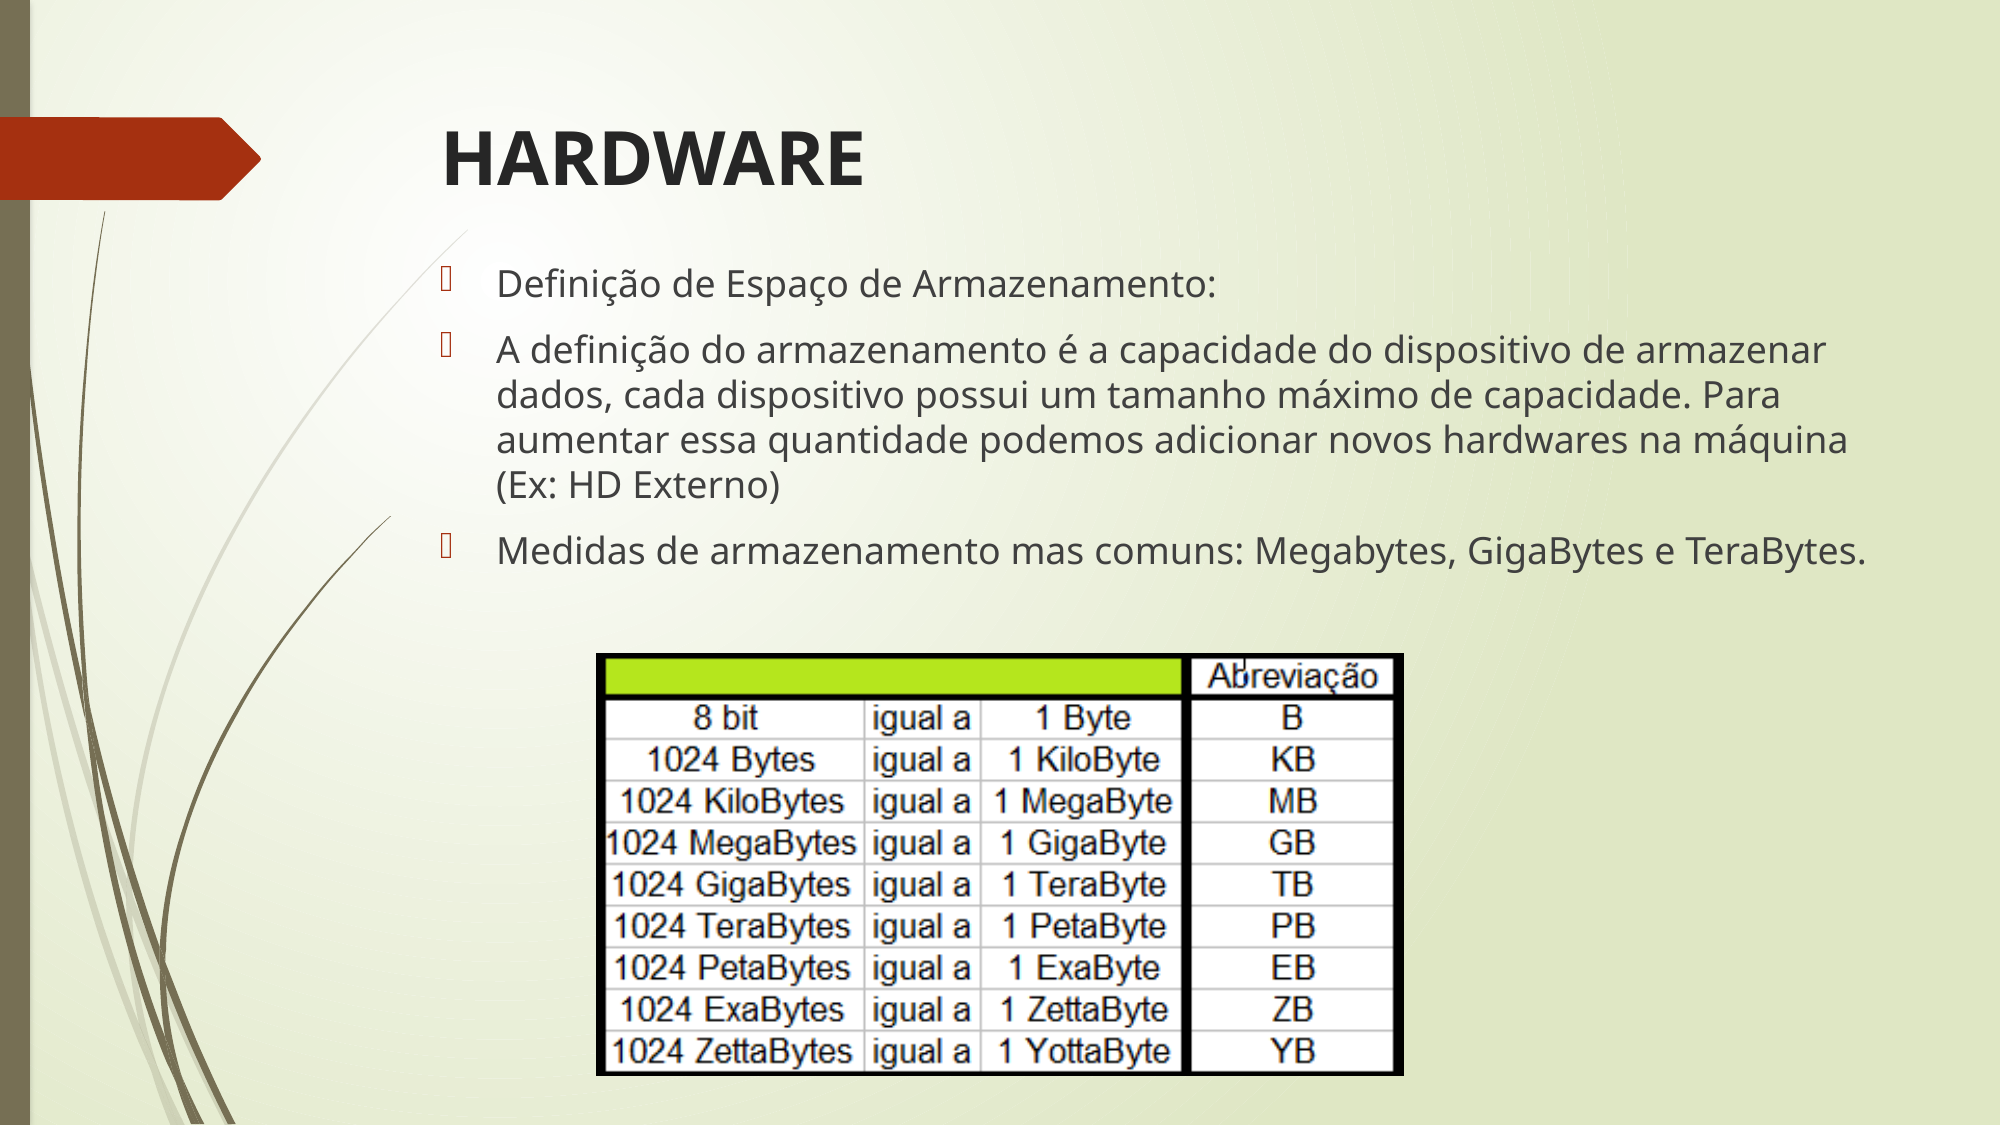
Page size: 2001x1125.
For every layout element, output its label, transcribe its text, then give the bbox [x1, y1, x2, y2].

title HARDWARE [425, 102, 1888, 252]
picture [595, 653, 1404, 1076]
list Definição de Espaço de Armazenamento: A definição do armazenamento é a capacidade do dispositivo de armazenar dados, cada dispositivo possui um tamanho máximo de capacidade. Para aumentar essa quantidade podemos adicionar novos hardwares na máquina (Ex: HD Externo) Medidas de armazenamento mas comuns: Megabytes, GigaBytes e TeraBytes. [424, 252, 1888, 873]
